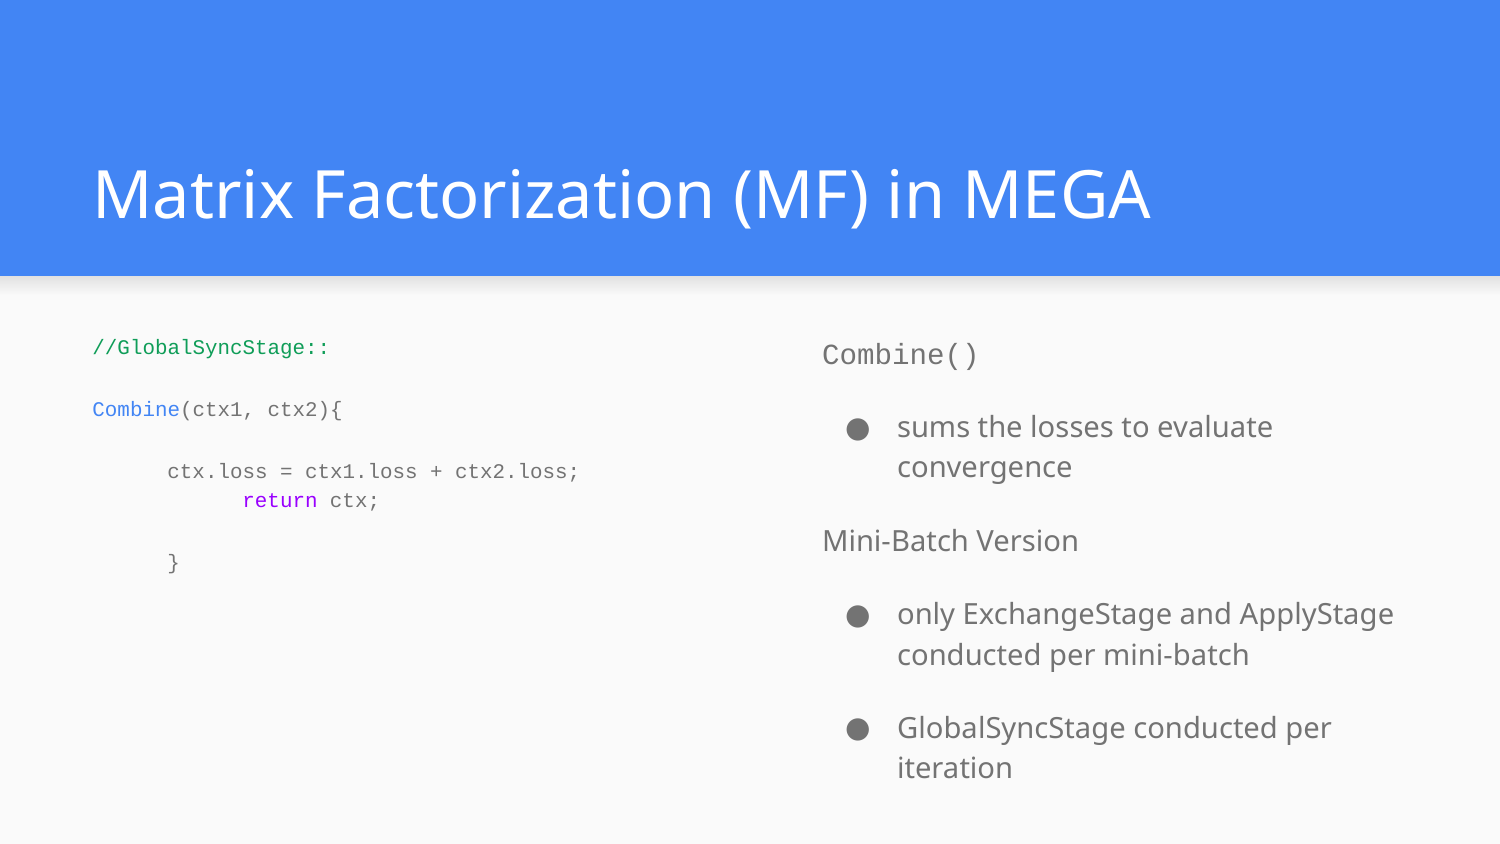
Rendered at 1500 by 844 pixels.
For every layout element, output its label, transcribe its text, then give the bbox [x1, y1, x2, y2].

list Combine() sums the losses to evaluate convergence Mini-Batch Version only ExchangeStage and ApplyStage conducted per mini-batch GlobalSyncStage conducted per iteration [807, 314, 1427, 760]
title Matrix Factorization (MF) in MEGA [77, 121, 1427, 248]
list //GlobalSyncStage:: Combine(ctx1, ctx2){ ctx.loss = ctx1.loss + ctx2.loss; return ctx; } [77, 314, 807, 760]
